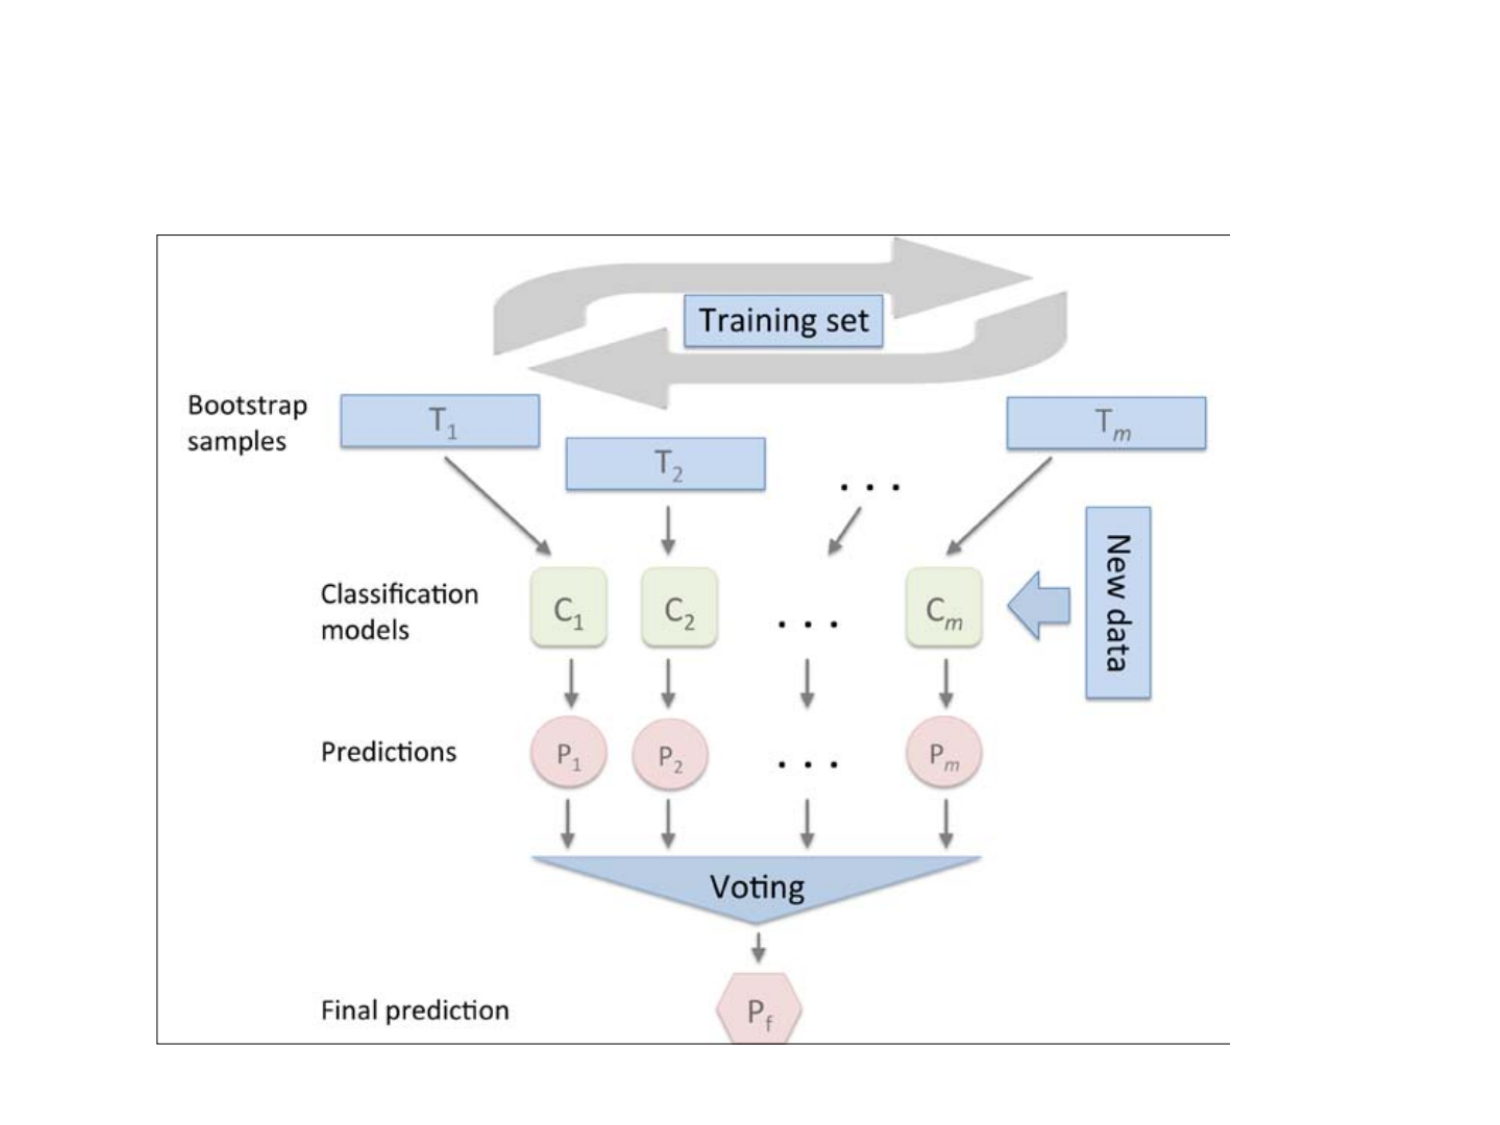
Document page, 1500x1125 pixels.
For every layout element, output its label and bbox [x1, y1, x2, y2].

picture [152, 222, 1230, 1047]
